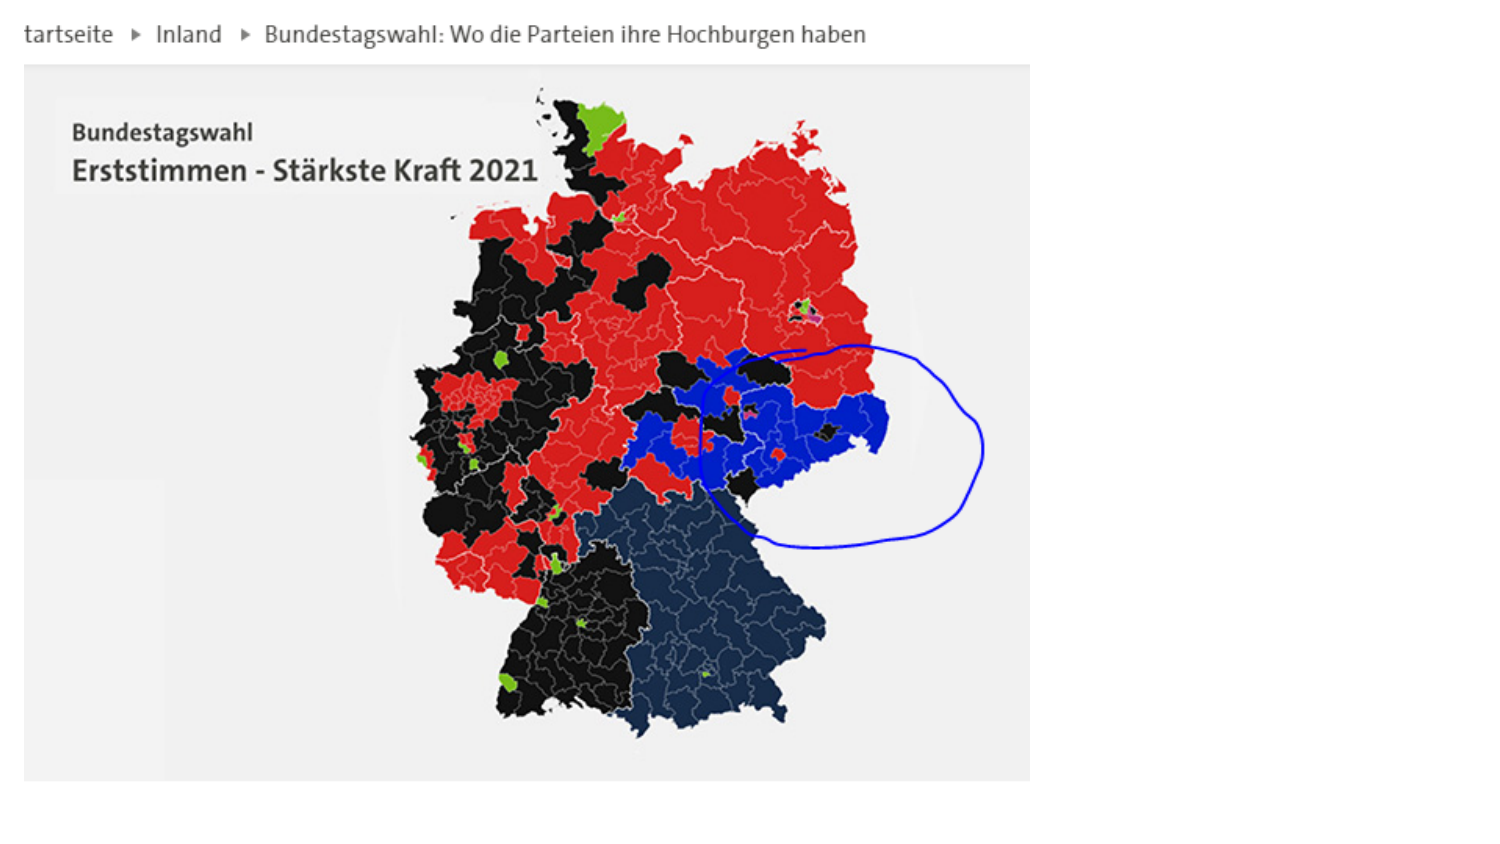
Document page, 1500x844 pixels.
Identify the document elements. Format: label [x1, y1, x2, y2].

picture [24, 24, 1030, 783]
